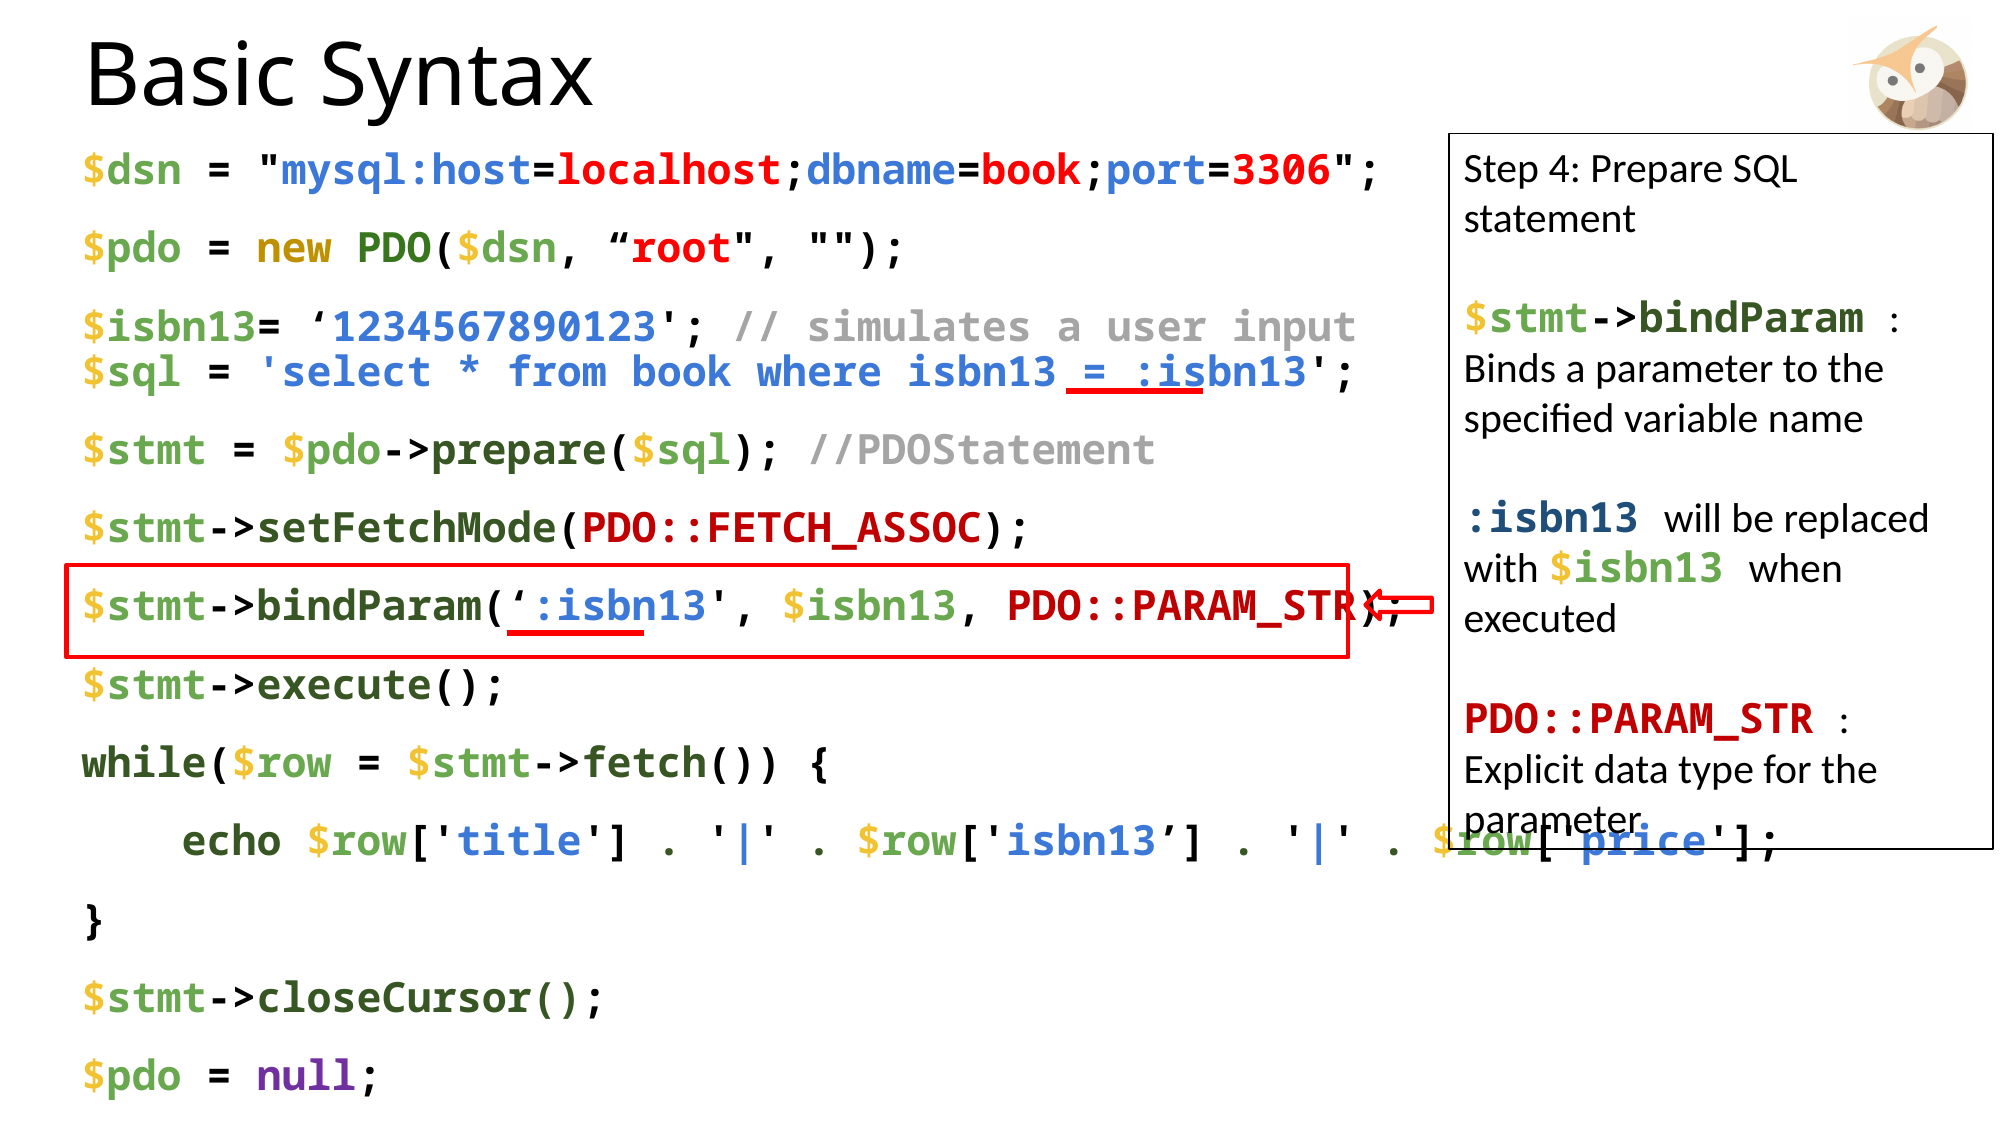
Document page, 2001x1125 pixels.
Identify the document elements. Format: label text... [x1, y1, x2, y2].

title Basic Syntax [68, 14, 1274, 133]
text_box [1365, 590, 1432, 620]
text_box Step 4: Prepare SQL statement $stmt->bindParam : Binds a parameter to the specified variable name :isbn13 will be replaced with $isbn13 when executed PDO::PARAM_STR : Explicit data type for the parameter [1448, 133, 1993, 849]
text_box $dsn = "mysql:host=localhost;dbname=book;port=3306"; $pdo = new PDO($dsn, “root", ""); $isbn13= ‘1234567890123'; // simulates a user input $sql = 'select * from book where isbn13 = :isbn13'; $stmt = $pdo->prepare($sql); //PDOStatement $stmt->setFetchMode(PDO::FETCH_ASSOC); $stmt->bindParam(‘:isbn13', $isbn13, PDO::PARAM_STR); $stmt->execute(); while($row = $stmt->fetch()) { echo $row['title'] . '|' . $row['isbn13’] . '|' . $row['price']; } $stmt->closeCursor(); $pdo = null; [66, 133, 1976, 1044]
picture [1849, 14, 1974, 133]
text_box [66, 564, 1349, 658]
